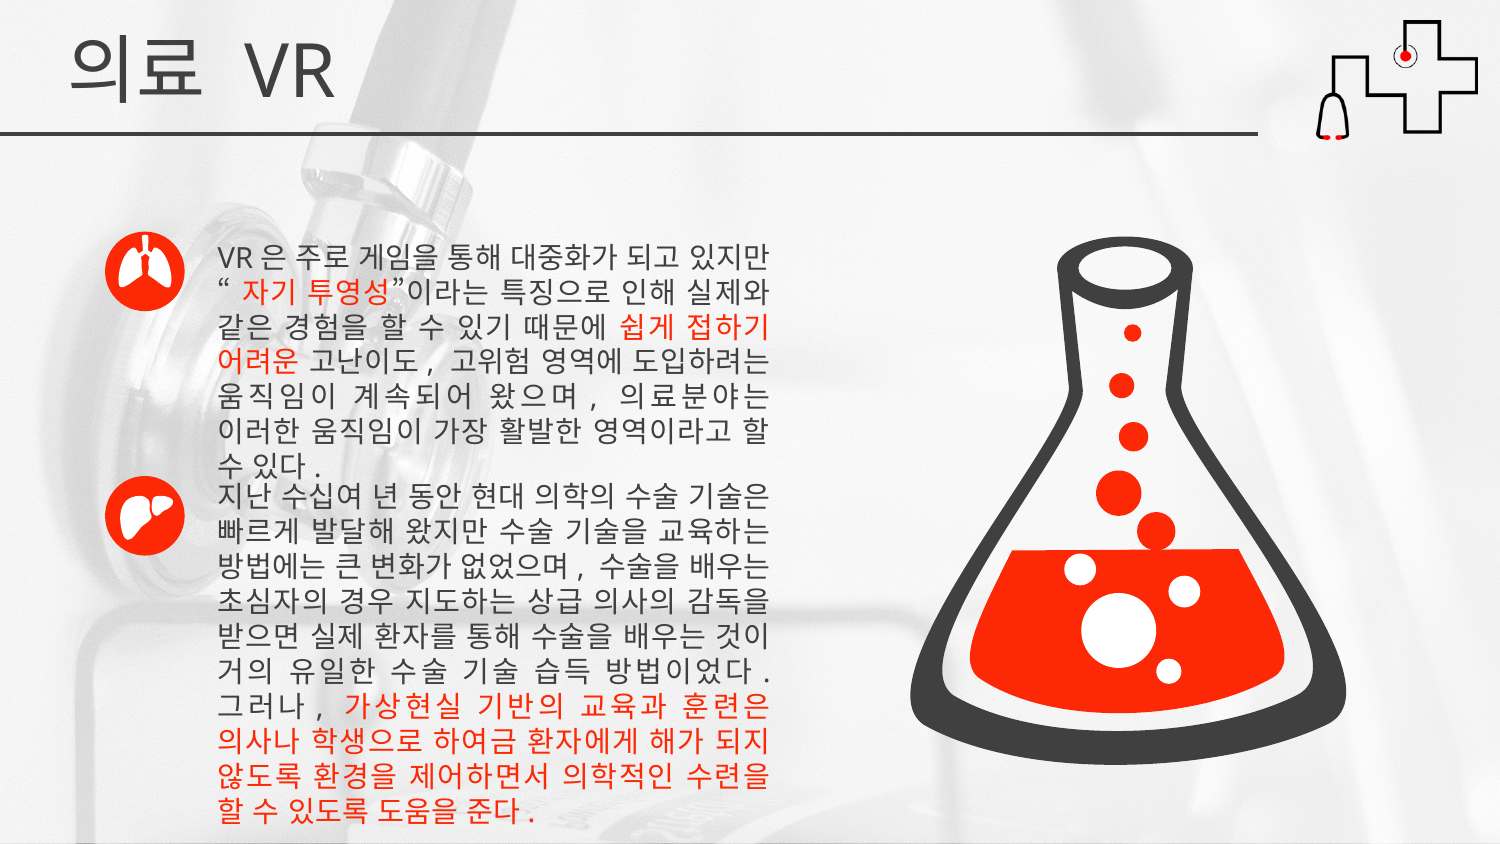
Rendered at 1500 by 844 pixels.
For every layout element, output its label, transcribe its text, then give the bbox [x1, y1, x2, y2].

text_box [104, 475, 185, 556]
text_box [1055, 234, 1195, 302]
text_box [1055, 274, 1195, 322]
text_box [908, 560, 1349, 767]
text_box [104, 231, 185, 312]
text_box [1063, 553, 1201, 685]
picture [1316, 20, 1478, 140]
text_box 지난 수십여 년 동안 현대 의학의 수술 기술은 빠르게 발달해 왔지만 수술 기술을 교육하는 방법에는 큰 변화가 없었으며, 수술을 배우는 초심자의 경우 지도하는 상급 의사의 감독을 받으면 실제 환자를 통해 수술을 배우는 것이 거의 유일한 수술 기술 습득 방법이었다. 그러나, 가상현실 기반의 교육과 훈련은 의사나 학생으로 하여금 환자에게 해가 되지 않도록 환경을 제어하면서 의학적인 수련을 할 수 있도록 도움을 준다. [202, 470, 786, 836]
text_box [969, 323, 1285, 714]
list 의료 VR [53, 20, 1258, 115]
text_box VR은 주로 게임을 통해 대중화가 되고 있지만 “ 자기 투영성”이라는 특징으로 인해 실제와 같은 경험을 할 수 있기 때문에 쉽게 접하기 어려운 고난이도, 고위험 영역에 도입하려는 움직임이 계속되어 왔으며, 의료분야는 이러한 움직임이 가장 활발한 영역이라고 할 수 있다. [202, 231, 786, 470]
